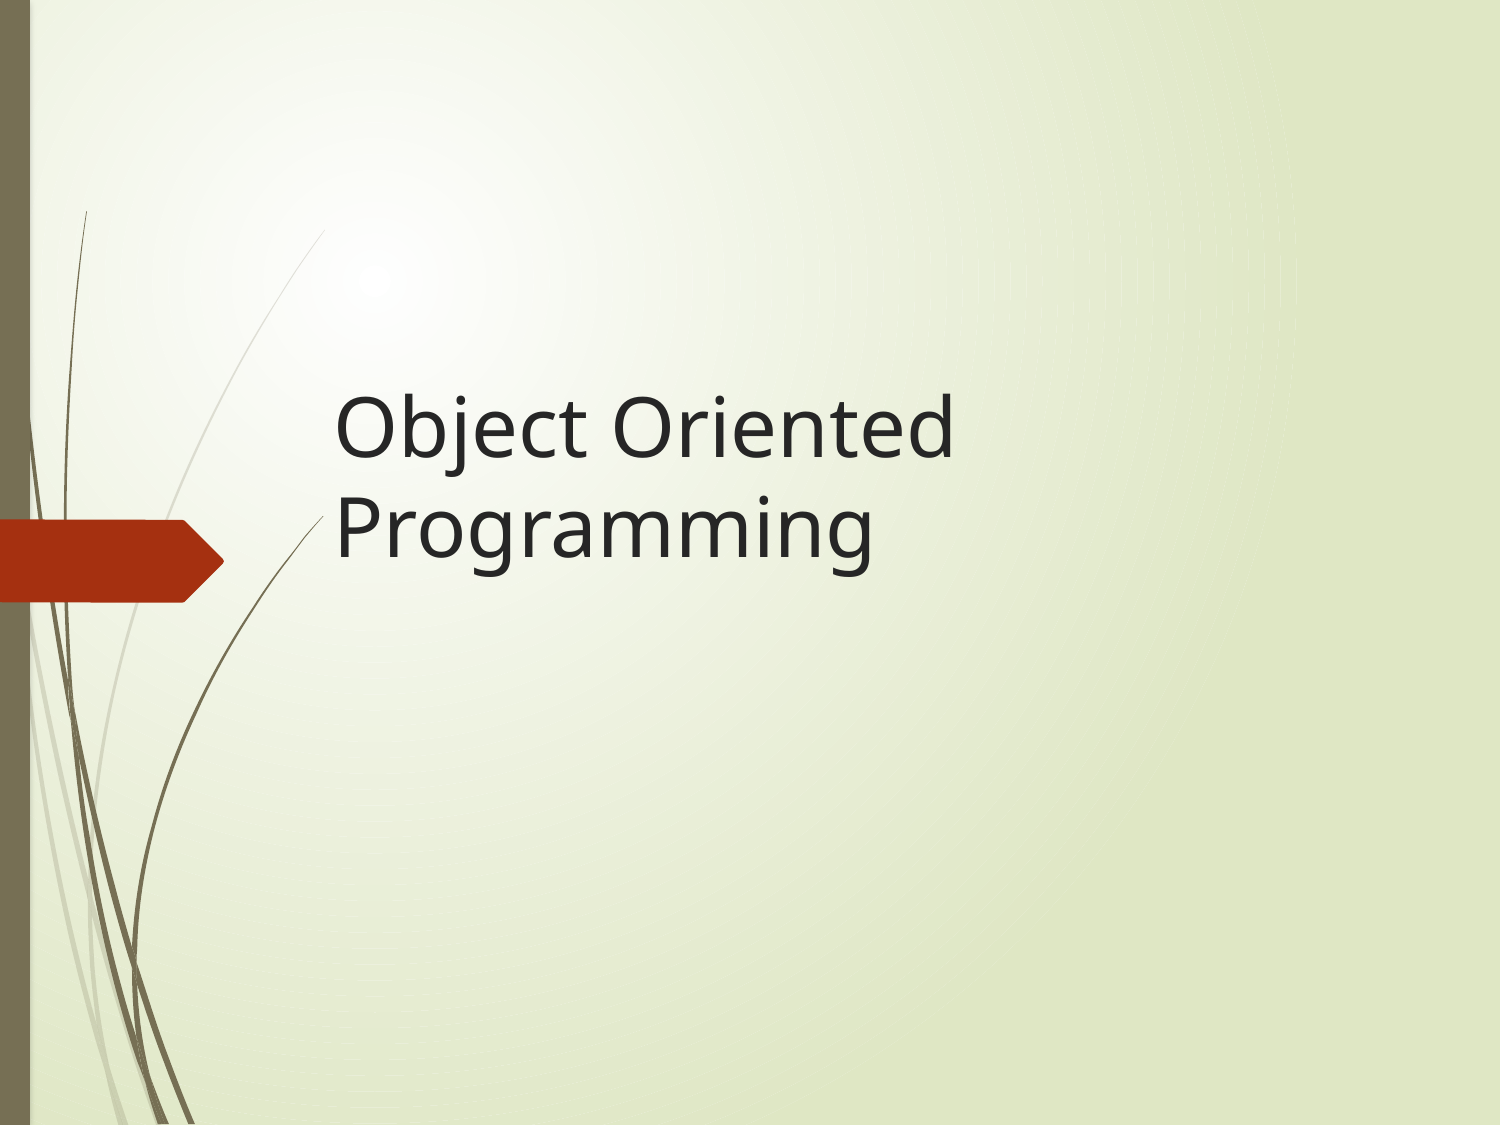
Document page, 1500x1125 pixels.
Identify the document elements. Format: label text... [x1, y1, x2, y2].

title Object Oriented Programming [318, 340, 1400, 582]
